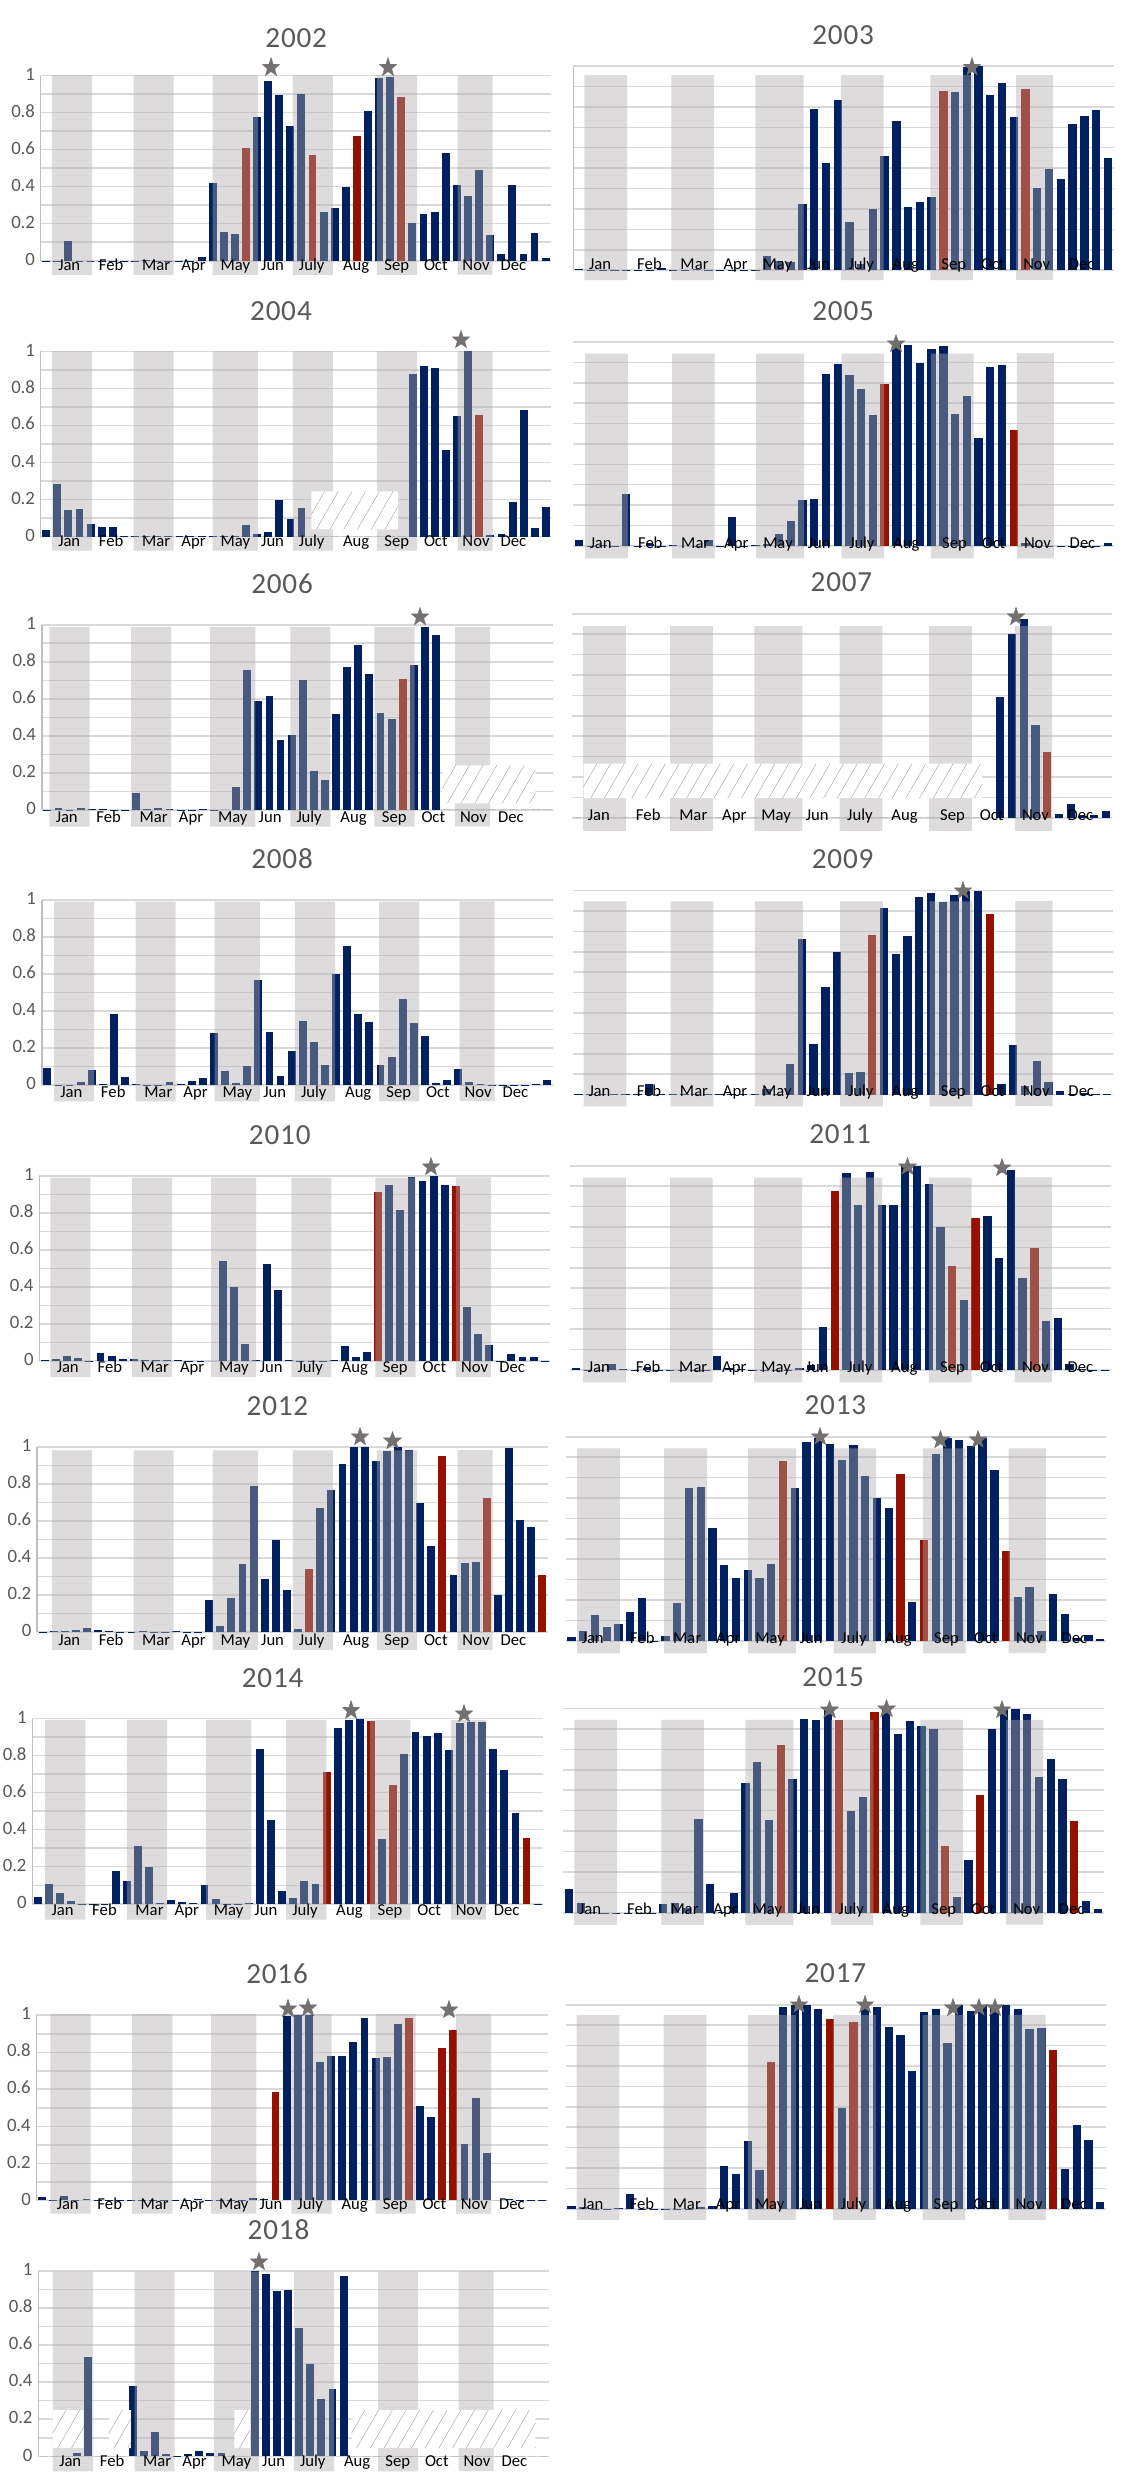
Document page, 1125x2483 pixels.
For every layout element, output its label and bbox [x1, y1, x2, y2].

text_box [41, 626, 540, 834]
picture [991, 1698, 1013, 1720]
text_box [43, 74, 543, 282]
picture [961, 56, 983, 78]
picture [1005, 605, 1027, 627]
picture [340, 1698, 362, 1721]
text_box [573, 1177, 1122, 1384]
picture [942, 1996, 964, 2019]
picture [991, 1156, 1013, 1178]
picture [409, 605, 431, 627]
picture [349, 1425, 371, 1448]
picture [453, 1702, 475, 1725]
picture [818, 1698, 841, 1720]
picture [377, 56, 399, 78]
text_box [44, 2271, 544, 2479]
text_box [45, 901, 545, 1109]
text_box [43, 350, 543, 558]
picture [277, 1996, 319, 2020]
text_box [575, 353, 1124, 560]
text_box [36, 1719, 536, 1927]
picture [809, 1425, 831, 1447]
picture [875, 1697, 898, 1719]
text_box [42, 2013, 541, 2221]
picture [968, 1996, 1006, 2018]
text_box [42, 1177, 541, 1385]
picture [450, 328, 473, 350]
picture [929, 1428, 952, 1450]
text_box [574, 74, 1124, 282]
picture [788, 1993, 810, 2015]
picture [260, 56, 282, 78]
chart [0, 1938, 1118, 2472]
picture [438, 1998, 460, 2020]
text_box [573, 625, 1123, 832]
picture [854, 1993, 876, 2015]
text_box [564, 1719, 1114, 1926]
text_box [43, 1450, 543, 1658]
picture [967, 1428, 989, 1451]
text_box [573, 901, 1123, 1108]
chart [0, 0, 1125, 1919]
picture [896, 1155, 919, 1178]
text_box [567, 1448, 1116, 1655]
picture [248, 2250, 270, 2272]
picture [420, 1155, 442, 1178]
picture [952, 879, 975, 901]
picture [885, 332, 907, 354]
picture [381, 1429, 404, 1451]
text_box [566, 2014, 1116, 2221]
